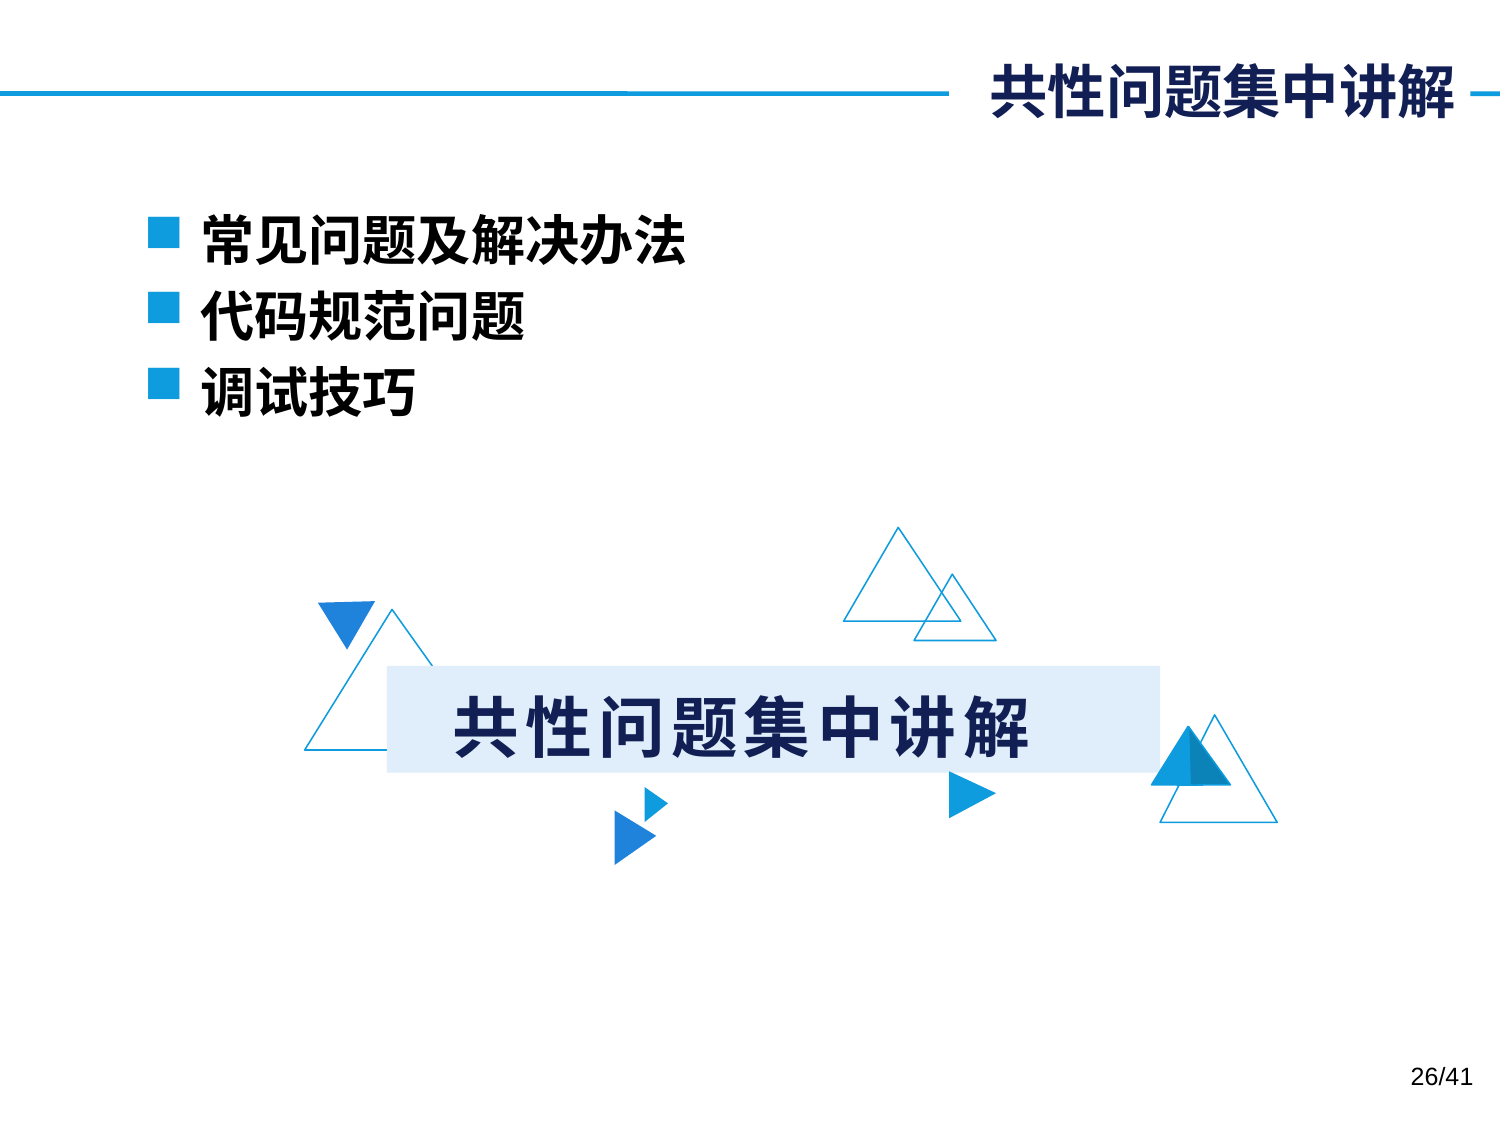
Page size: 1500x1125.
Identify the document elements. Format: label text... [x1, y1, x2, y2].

title 共性问题集中讲解 [949, 46, 1471, 133]
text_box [304, 527, 1278, 866]
list 常见问题及解决办法 代码规范问题 调试技巧 [128, 199, 1383, 1043]
slide_number /41 [1138, 1053, 1489, 1114]
